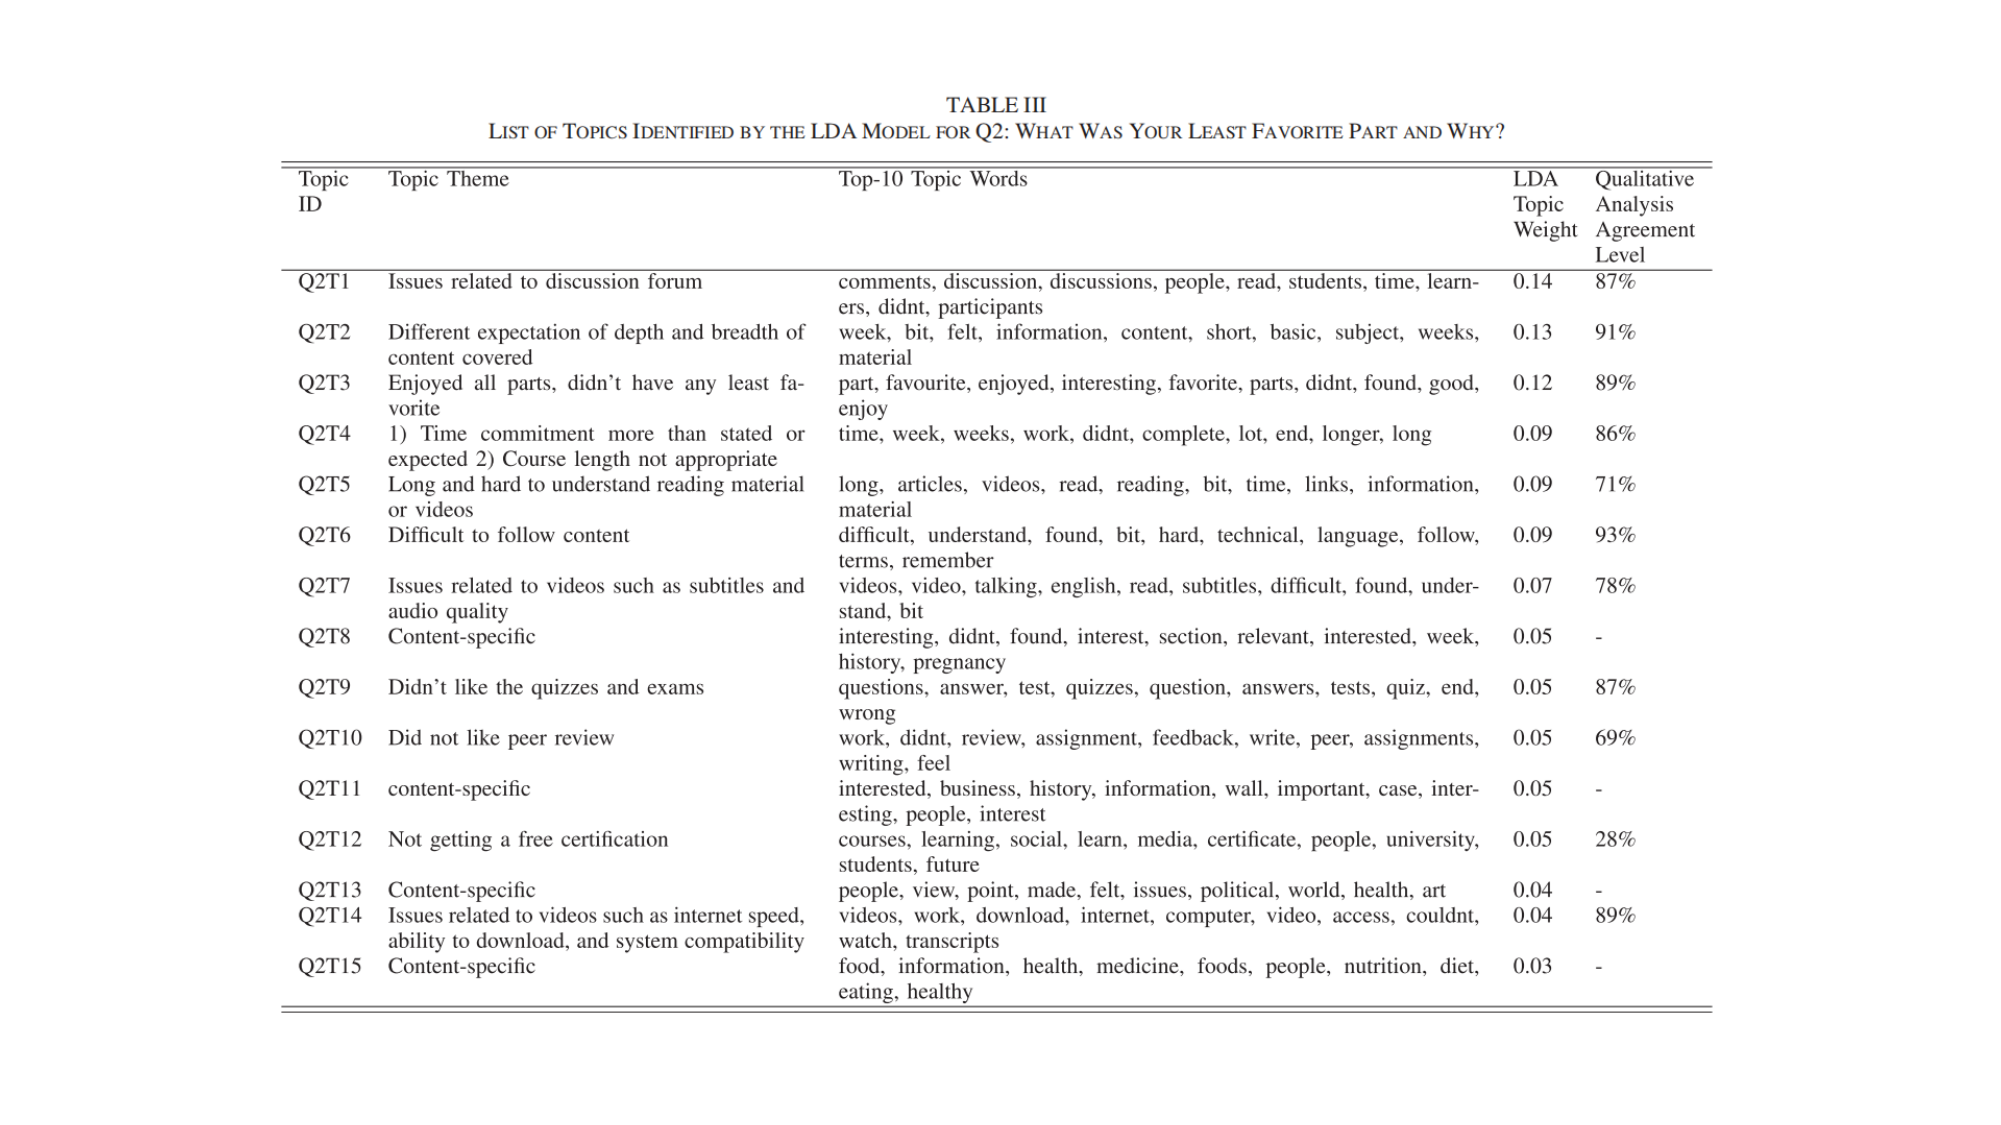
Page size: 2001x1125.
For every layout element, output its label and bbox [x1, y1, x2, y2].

picture [256, 80, 1744, 1045]
